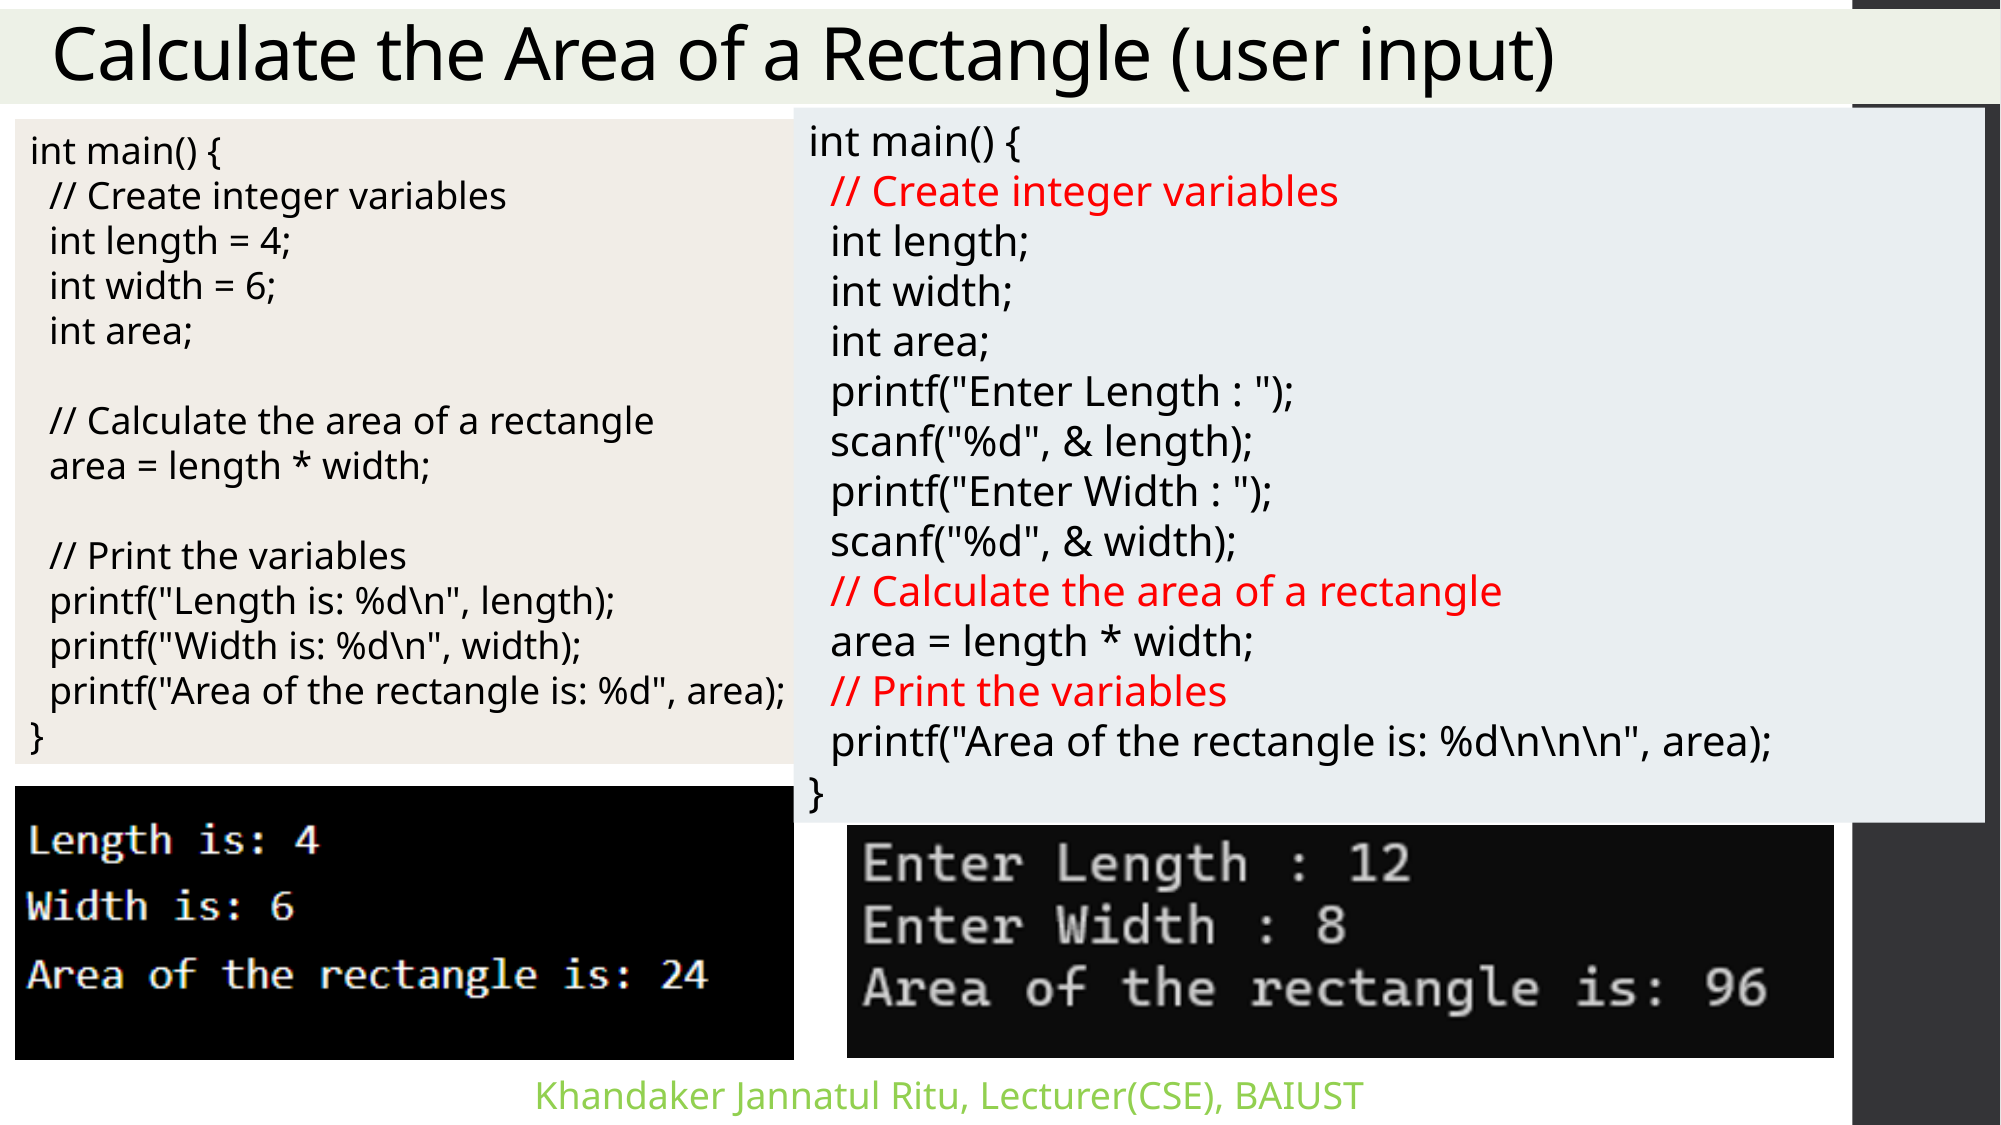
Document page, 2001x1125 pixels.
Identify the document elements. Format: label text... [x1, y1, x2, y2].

picture [847, 825, 1835, 1058]
title Calculate the Area of a Rectangle (user input) [0, 9, 2000, 104]
text_box Khandaker Jannatul Ritu, Lecturer(CSE), BAIUST [519, 1064, 1631, 1125]
text_box int main() { // Create integer variables int length = 4; int width = 6; int area; // Calculate the area of a rectangle area = length * width; // Print the variables printf("Length is: %d\n", length); printf("Width is: %d\n", width); printf("Area of the rectangle is: %d", area); } [15, 119, 793, 764]
picture [14, 785, 794, 1061]
text_box int main() { // Create integer variables int length; int width; int area; printf("Enter Length : "); scanf("%d", & length); printf("Enter Width : "); scanf("%d", & width); // Calculate the area of a rectangle area = length * width; // Print the variables printf("Area of the rectangle is: %d\n\n\n", area); } [793, 107, 1985, 823]
